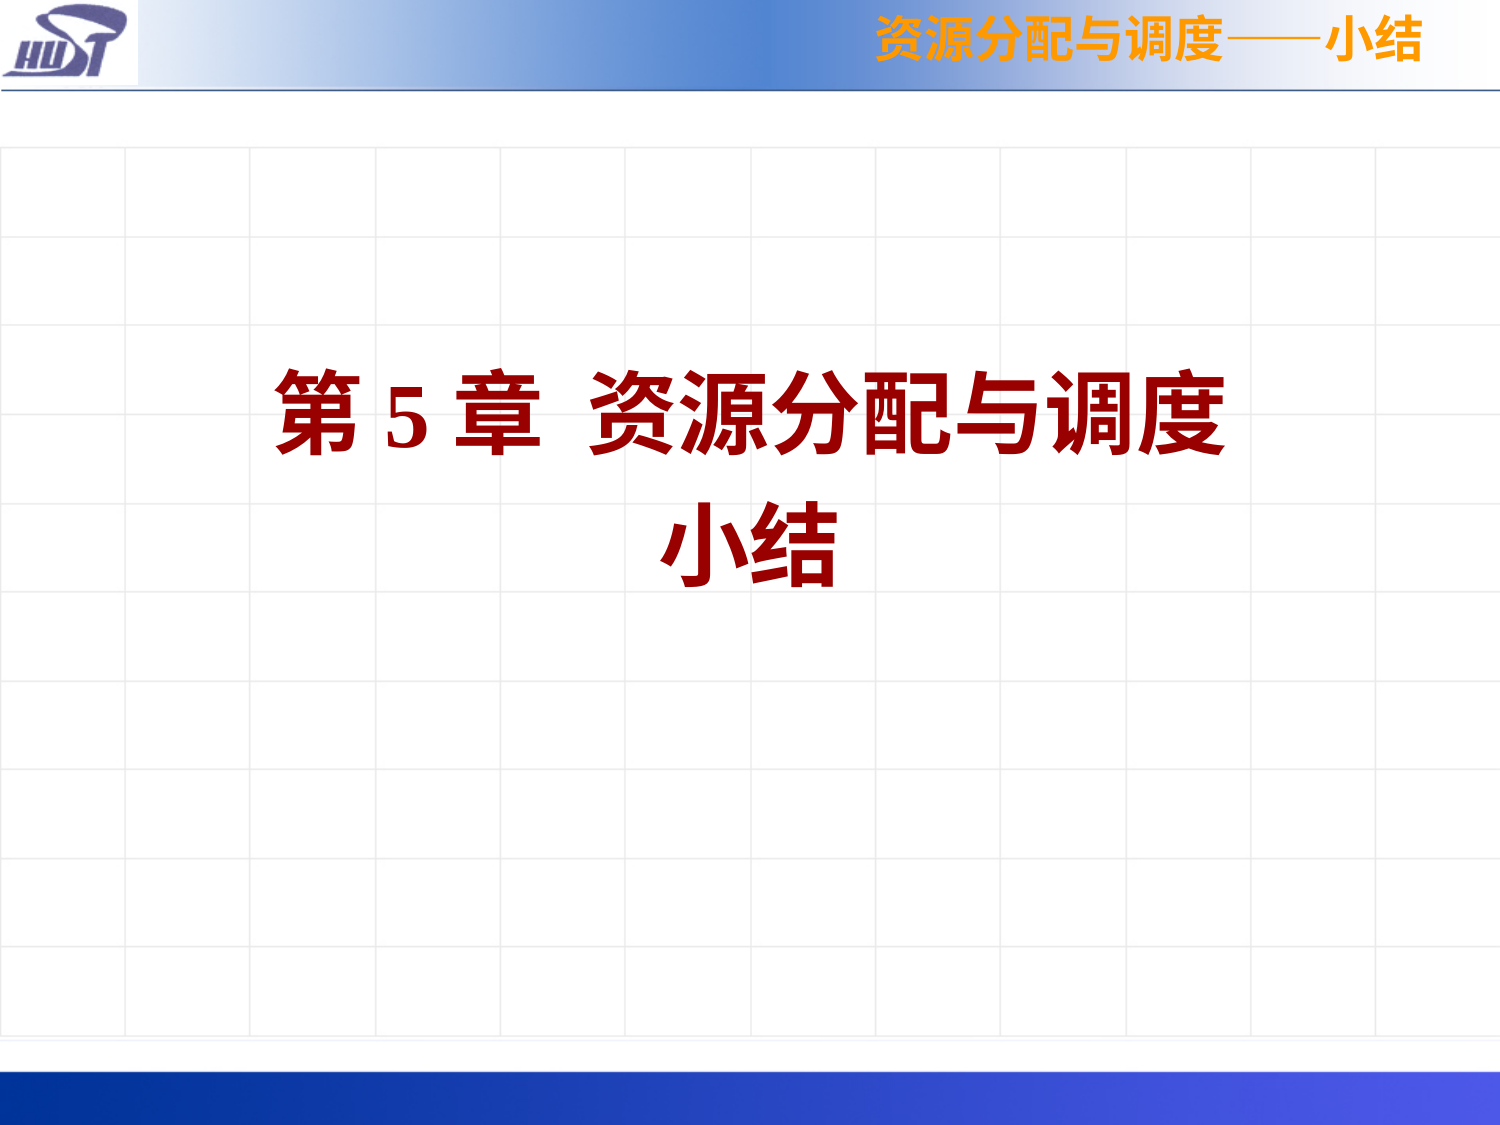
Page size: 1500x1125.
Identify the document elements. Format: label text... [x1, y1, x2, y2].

text_box 资源分配与调度——小结 [138, 6, 1440, 76]
text_box 第5章 资源分配与调度 小结 [165, 256, 1335, 737]
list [0, 0, 138, 85]
picture [0, 0, 1500, 1125]
